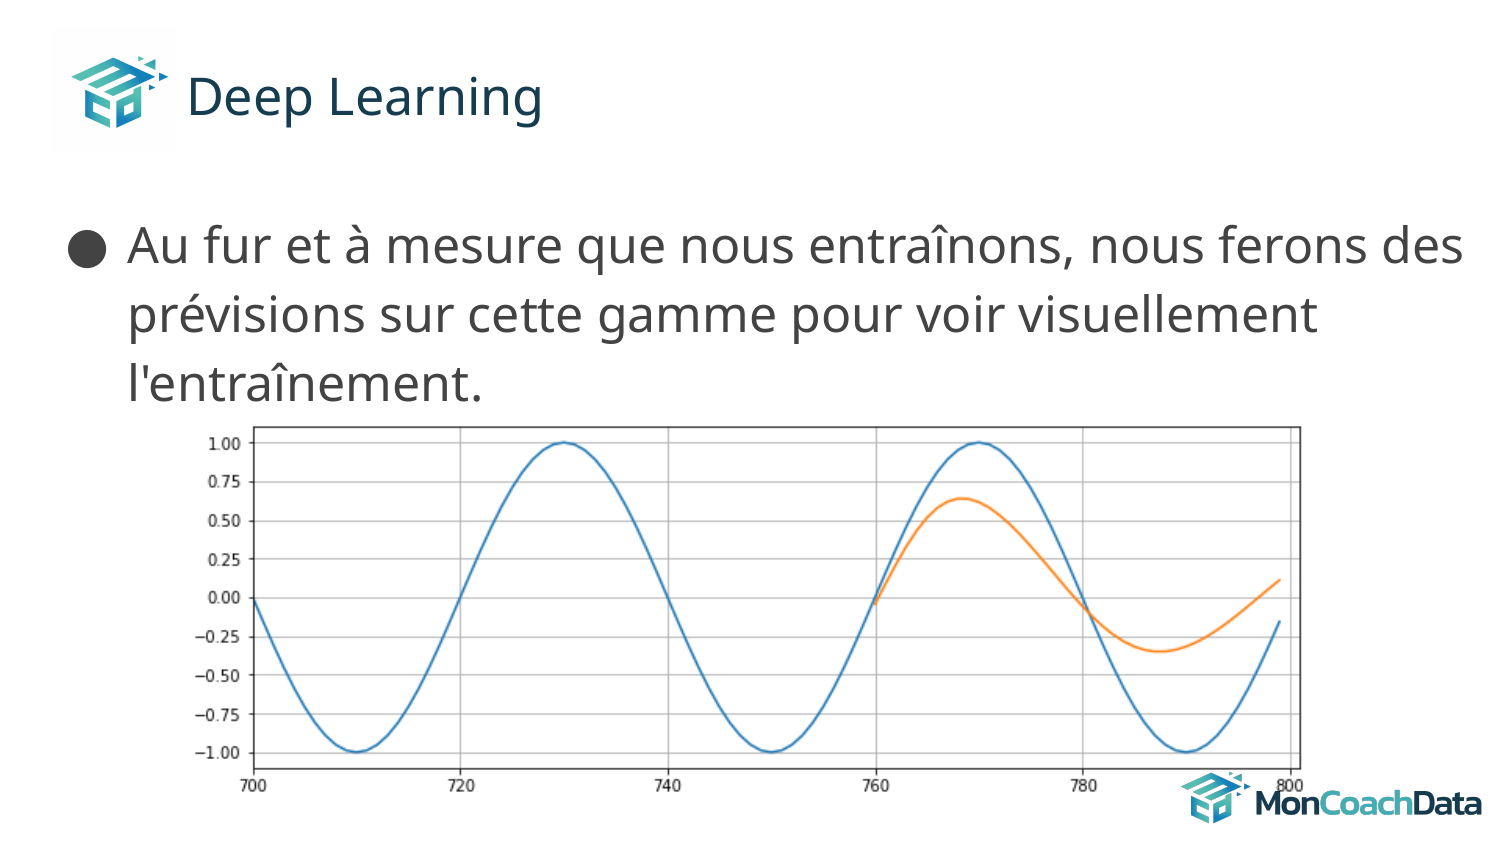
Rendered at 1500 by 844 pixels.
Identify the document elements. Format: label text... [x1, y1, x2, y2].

list Au fur et à mesure que nous entraînons, nous ferons des prévisions sur cette gamme pour voir visuellement l'entraînement. [37, 189, 1500, 750]
picture [183, 411, 1500, 844]
title Deep Learning [171, 48, 1449, 143]
picture [51, 27, 177, 153]
